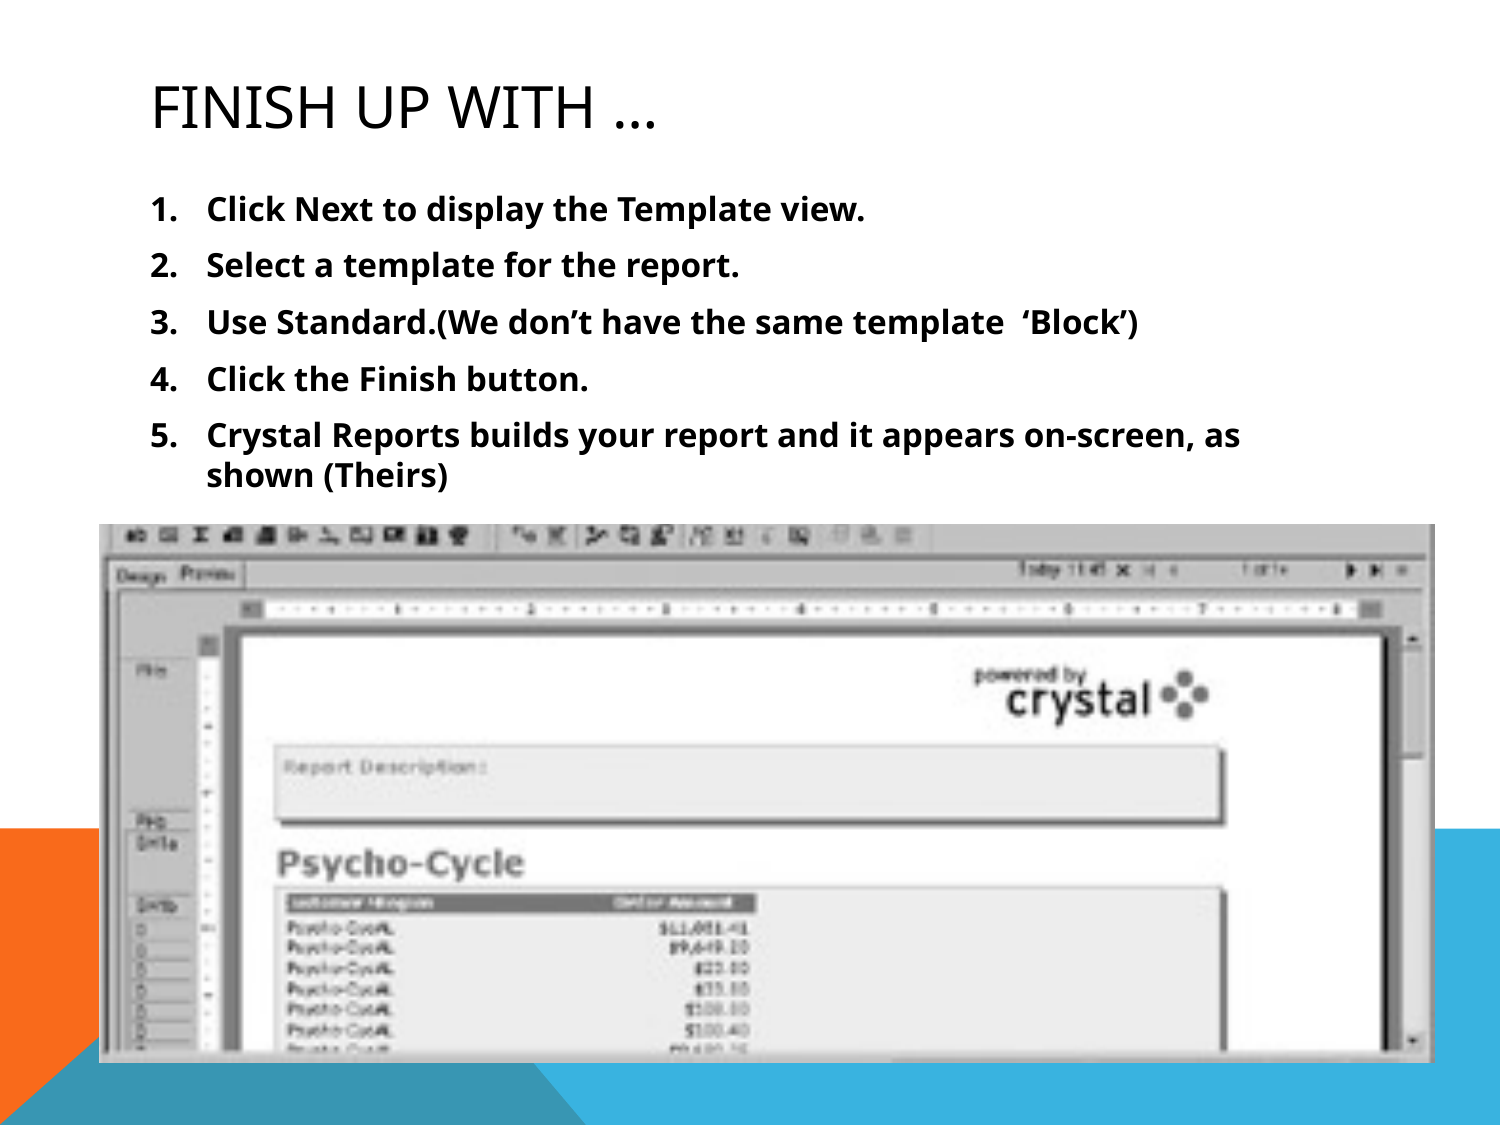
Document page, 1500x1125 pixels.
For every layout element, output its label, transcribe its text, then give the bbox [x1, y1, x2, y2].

list Click Next to display the Template view. Select a template for the report. Use Standard.(We don’t have the same template ‘Block’) Click the Finish button. Crystal Reports builds your report and it appears on-screen, as shown (Theirs) [135, 180, 1369, 523]
title Finish up with … [135, 60, 1369, 150]
picture [99, 524, 1435, 1063]
